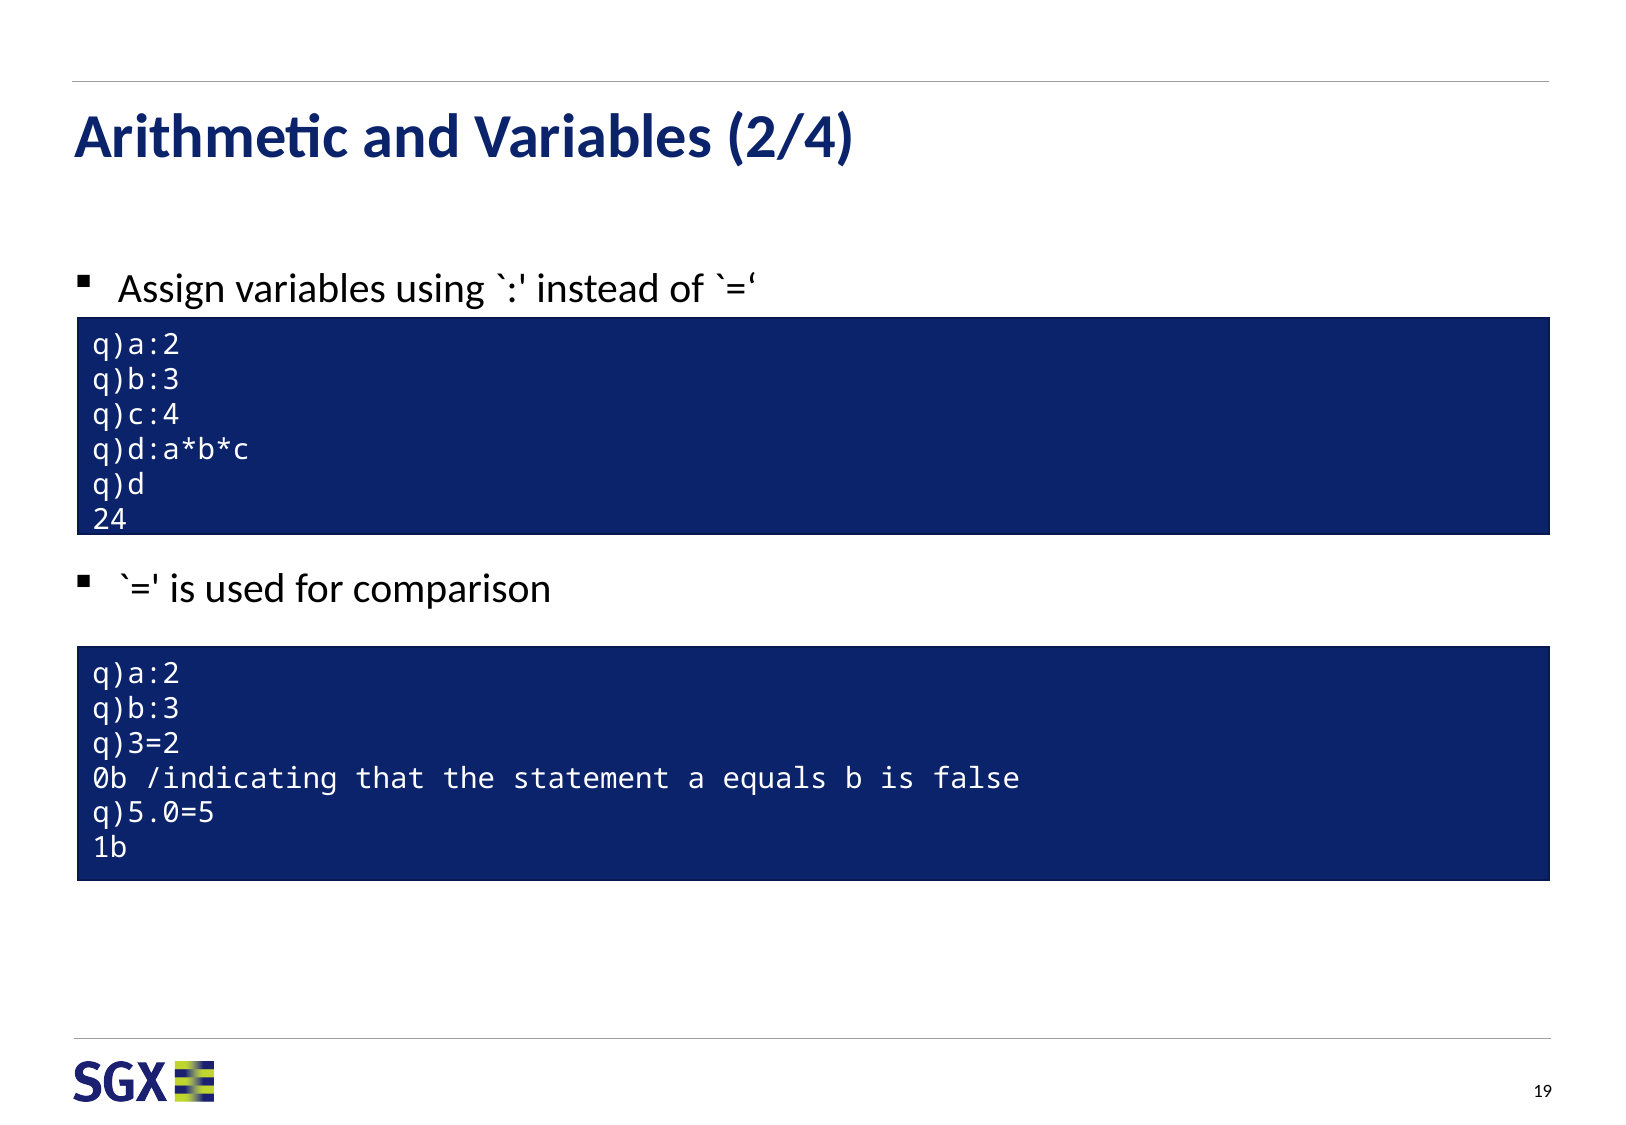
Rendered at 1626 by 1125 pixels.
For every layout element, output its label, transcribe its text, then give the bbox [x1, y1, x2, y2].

picture [73, 1061, 214, 1102]
slide_number 19 [1484, 1080, 1553, 1099]
text_box q)a:2 q)b:3 q)c:4 q)d:a*b*c q)d 24 [77, 317, 1550, 535]
text_box q)a:2 q)b:3 q)3=2 0b /indicating that the statement a equals b is false q)5.0=5 1b [77, 646, 1550, 881]
list Assign variables using `:' instead of `=‘ `=' is used for comparison [74, 261, 1551, 1030]
title Arithmetic and Variables (2/4) [74, 103, 1551, 238]
